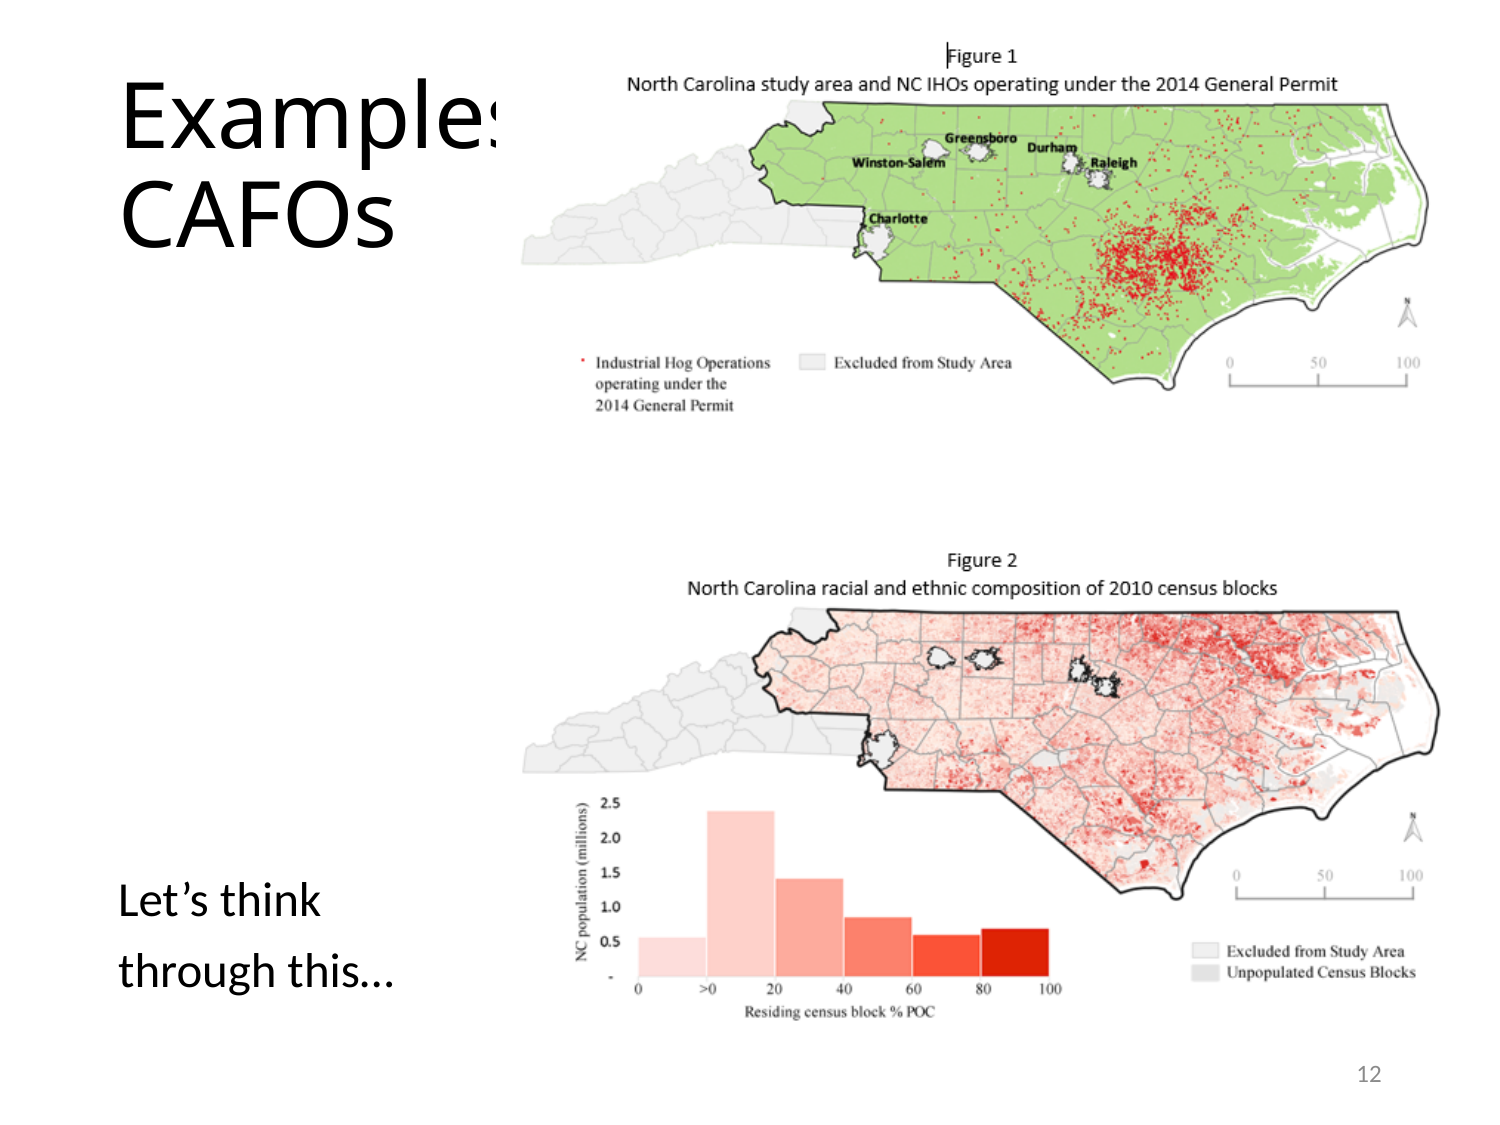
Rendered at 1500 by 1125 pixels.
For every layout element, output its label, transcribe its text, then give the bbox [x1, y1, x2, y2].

picture [496, 0, 1500, 1043]
title Examples: CAFOs [103, 59, 496, 278]
slide_number 12 [1059, 1043, 1397, 1103]
list Let’s think through this… [103, 299, 496, 1014]
